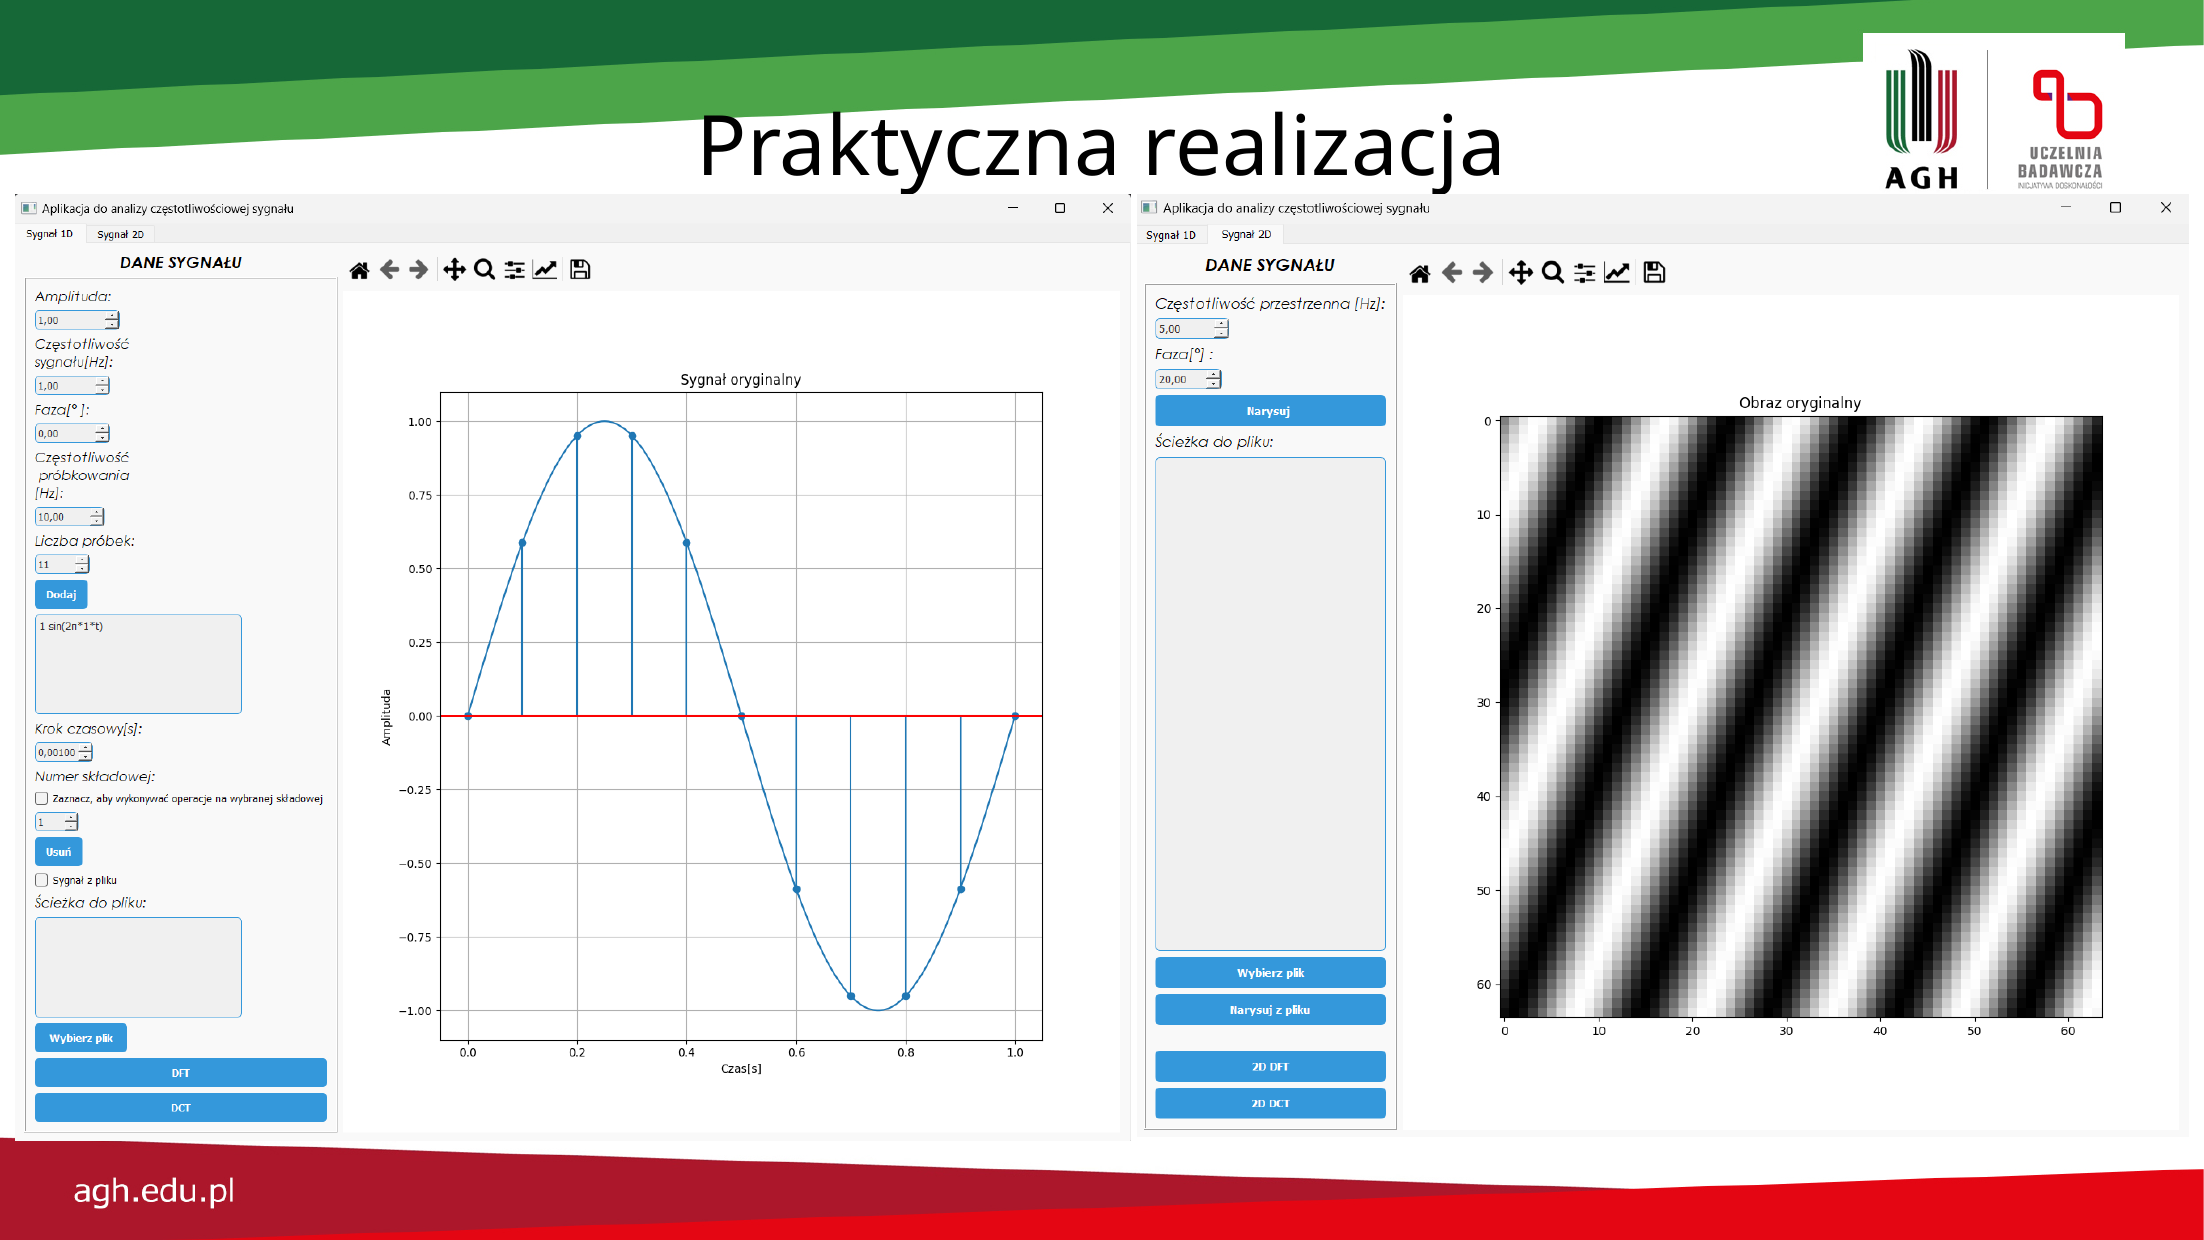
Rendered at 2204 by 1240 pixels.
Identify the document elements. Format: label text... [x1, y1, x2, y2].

title Praktyczna realizacja [151, 29, 2052, 269]
picture [0, 0, 2204, 1240]
